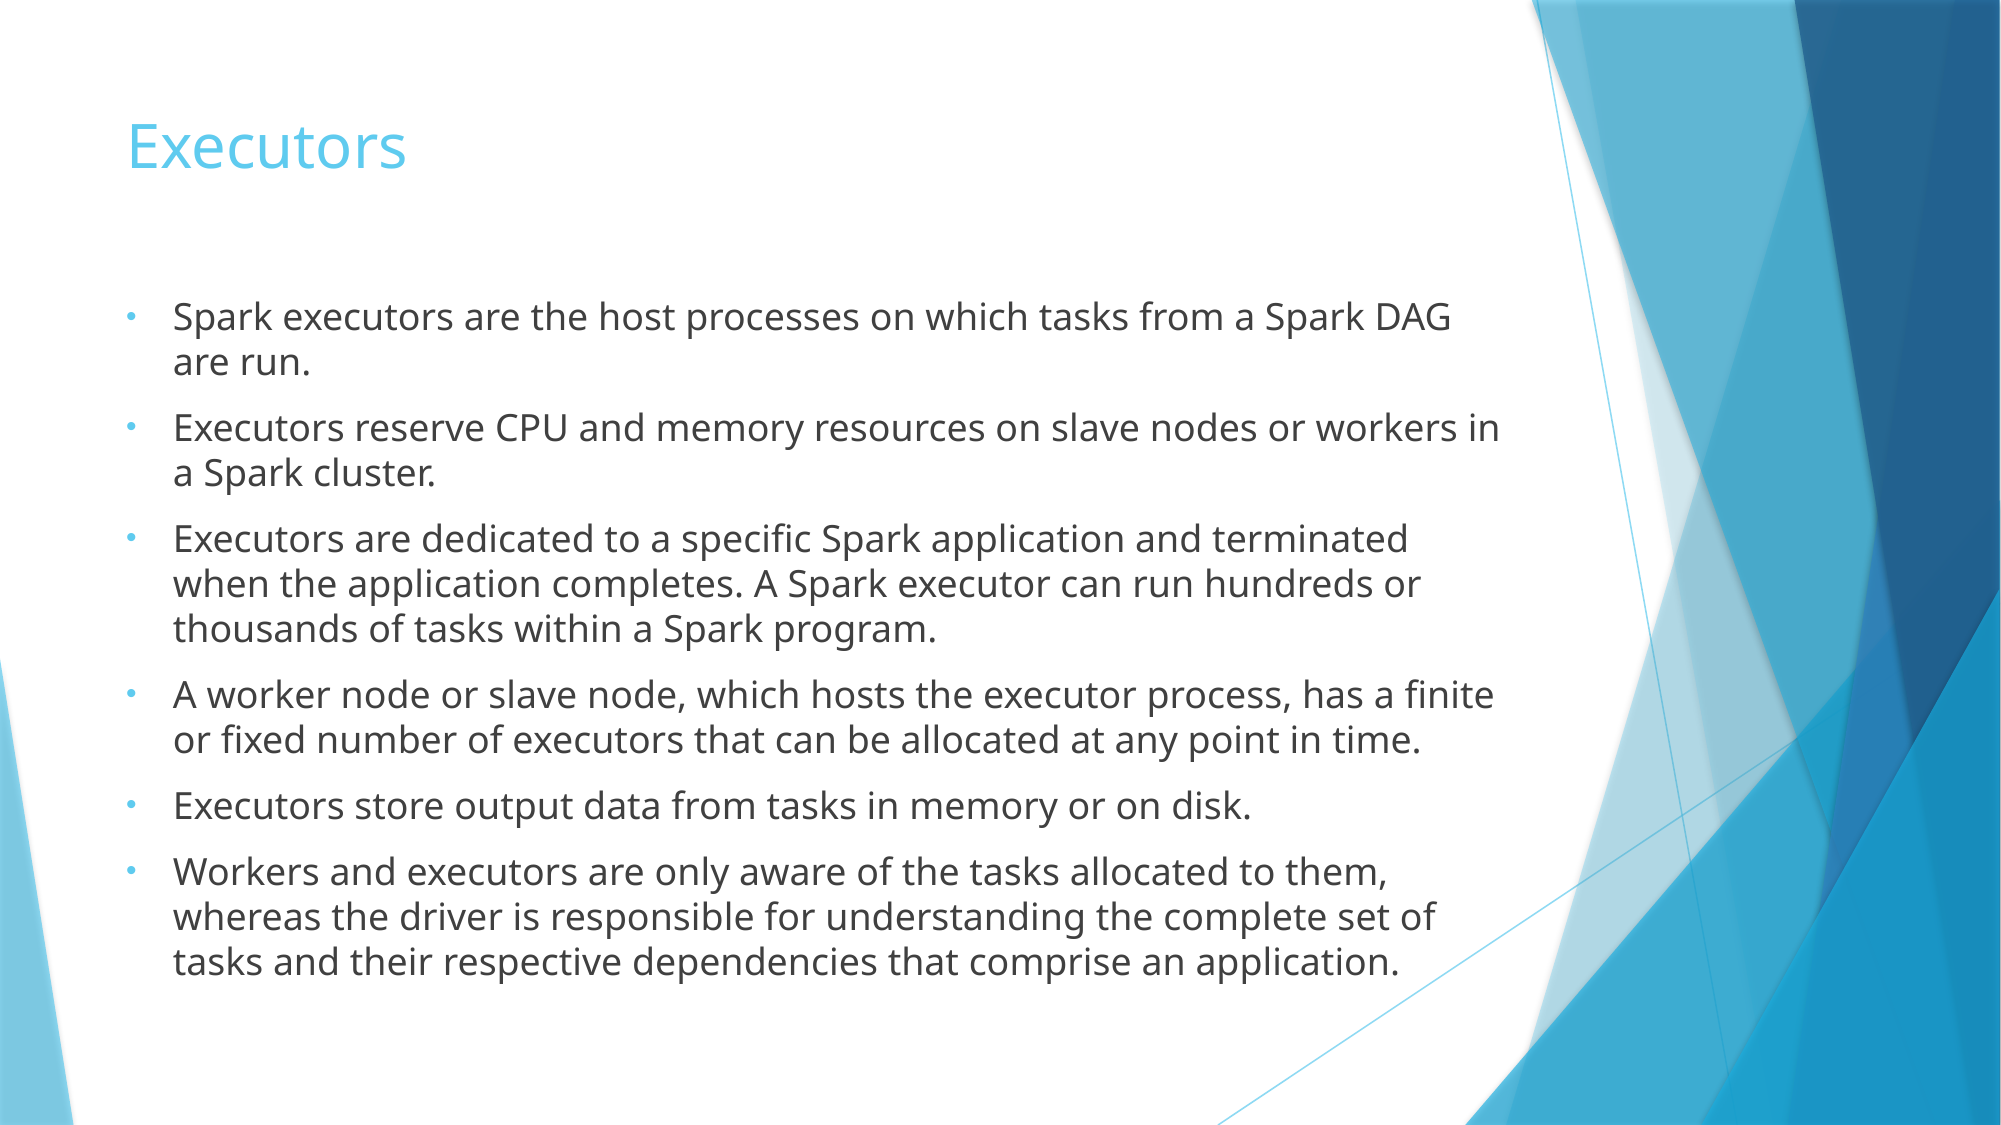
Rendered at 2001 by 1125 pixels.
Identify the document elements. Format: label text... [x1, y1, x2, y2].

title Executors [111, 99, 1522, 189]
list Spark executors are the host processes on which tasks from a Spark DAG are run. Executors reserve CPU and memory resources on slave nodes or workers in a Spark cluster. Executors are dedicated to a specific Spark application and terminated when the application completes. A Spark executor can run hundreds or thousands of tasks within a Spark program. A worker node or slave node, which hosts the executor process, has a finite or fixed number of executors that can be allocated at any point in time. Executors store output data from tasks in memory or on disk. Workers and executors are only aware of the tasks allocated to them, whereas the driver is responsible for understanding the complete set of tasks and their respective dependencies that comprise an application. [111, 213, 1522, 1063]
